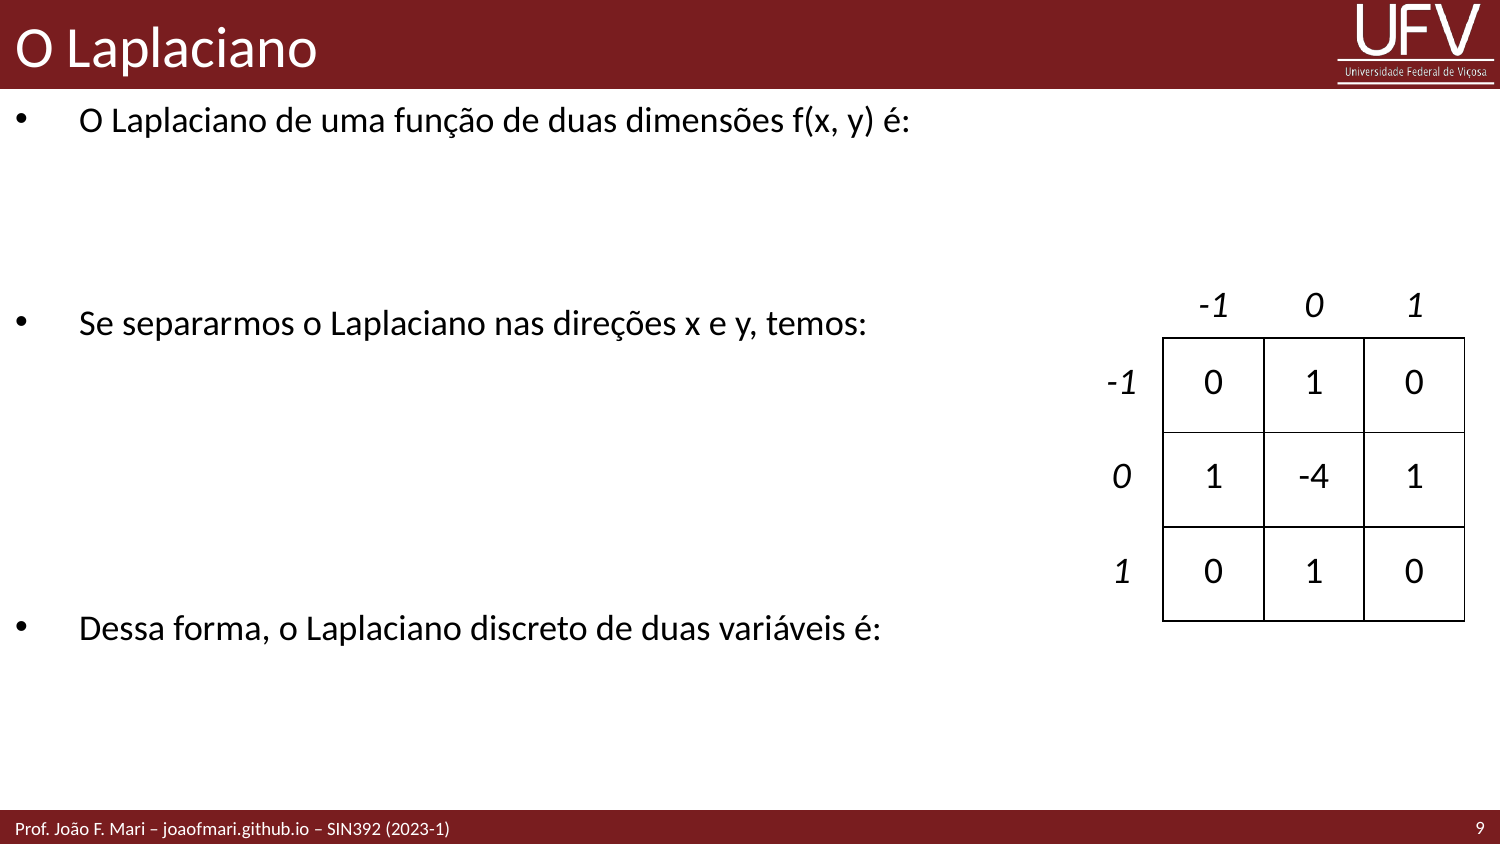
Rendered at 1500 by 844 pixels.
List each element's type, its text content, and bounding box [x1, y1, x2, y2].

title O Laplaciano [0, 0, 1500, 89]
slide_number 9 [1328, 811, 1500, 844]
footer Prof. João F. Mari – joaofmari.github.io – SIN392 (2023-1) [0, 812, 1034, 844]
